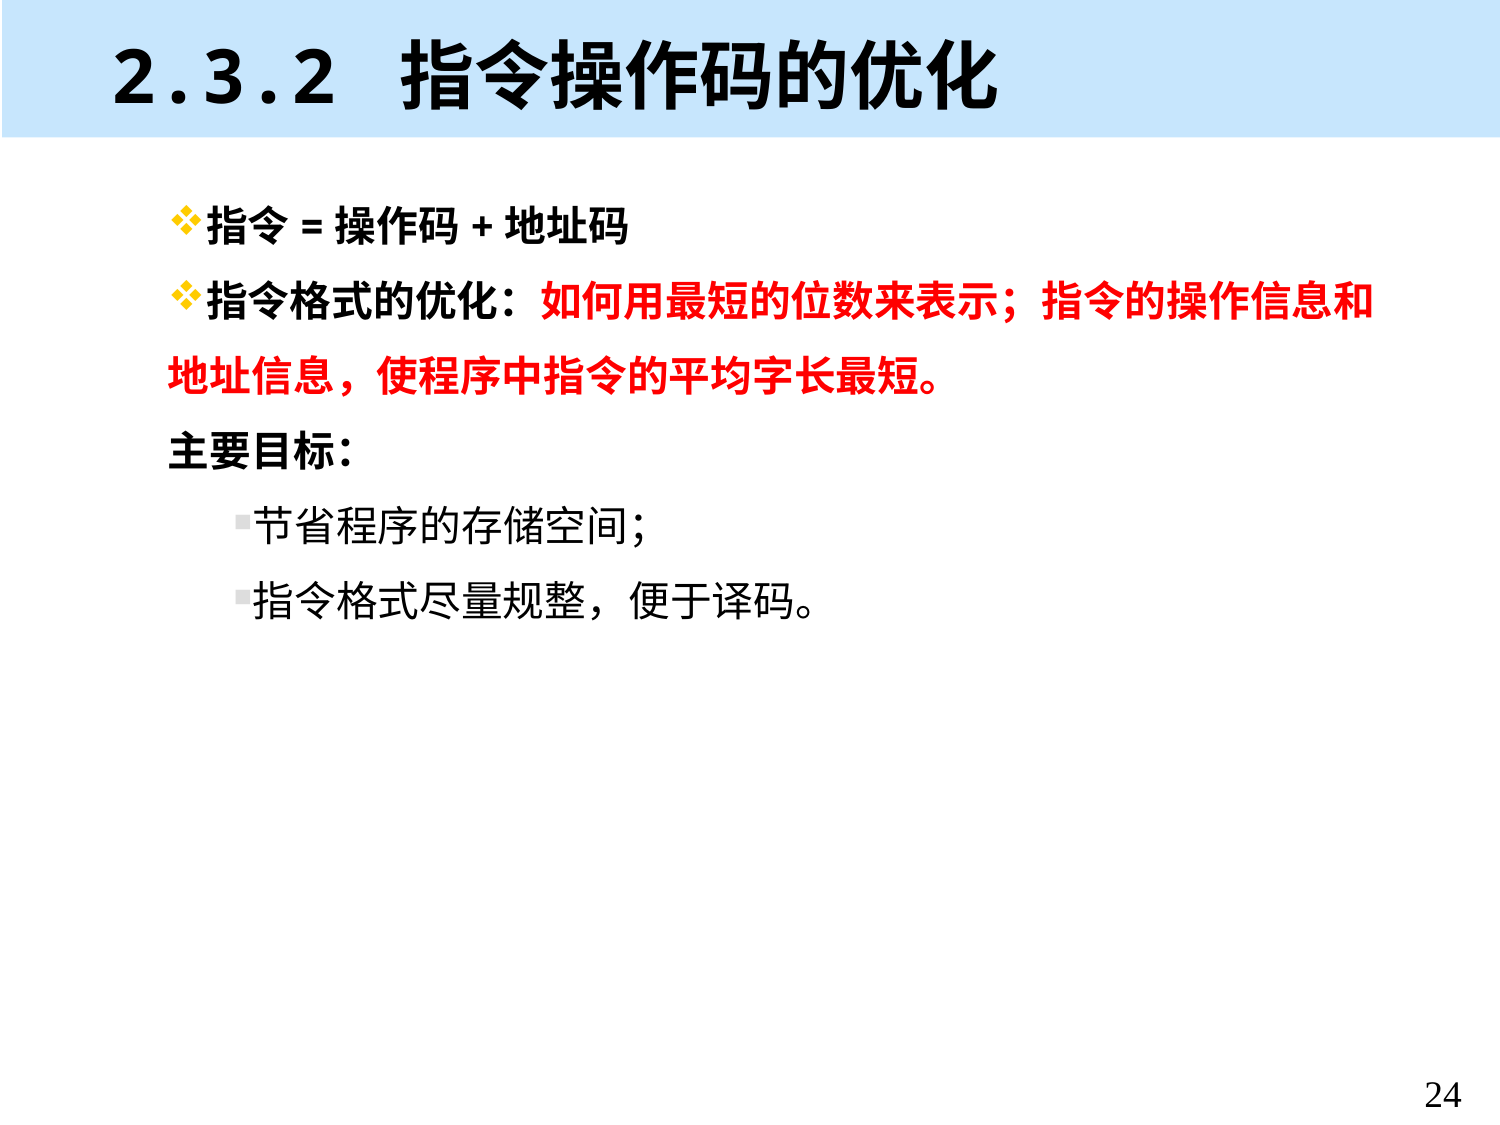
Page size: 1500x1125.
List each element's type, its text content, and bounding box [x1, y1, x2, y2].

title 2.3.2 指令操作码的优化 [96, 23, 1472, 124]
list 指令=操作码+地址码 指令格式的优化：如何用最短的位数来表示；指令的操作信息和地址信息，使程序中指令的平均字长最短。 主要目标： 节省程序的存储空间； 指令格式尽量规整，便于译码。 [96, 167, 1428, 919]
